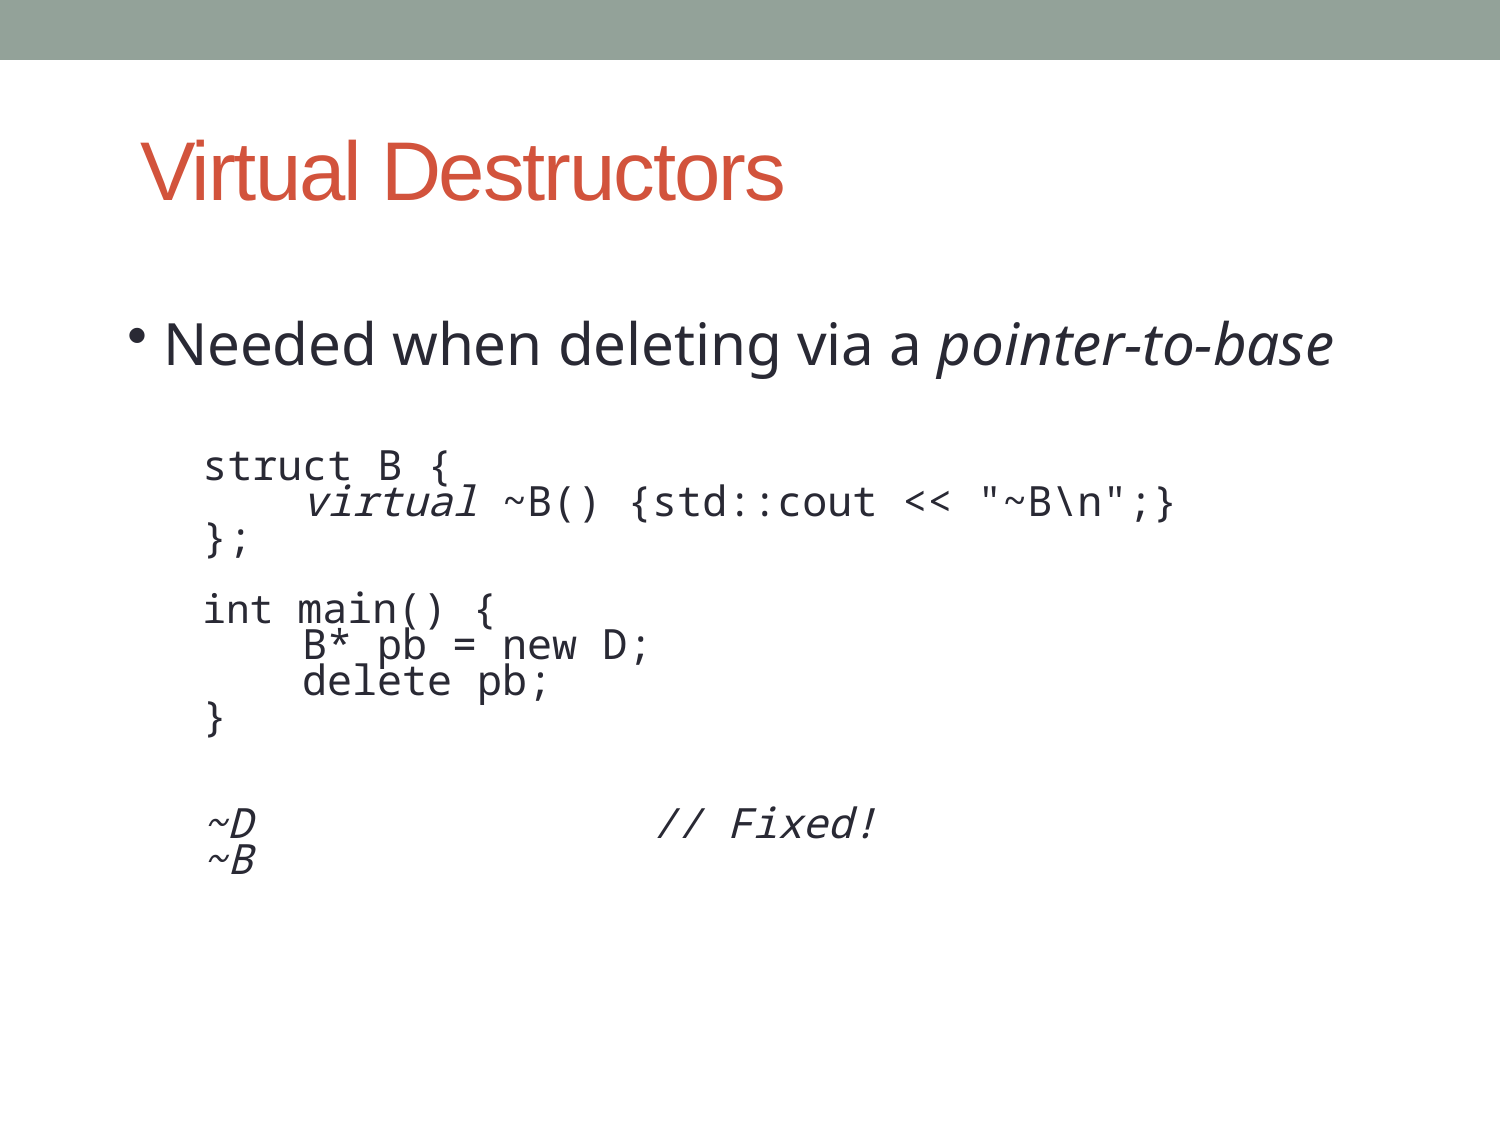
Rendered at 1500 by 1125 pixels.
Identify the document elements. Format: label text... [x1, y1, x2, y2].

title Virtual Destructors [125, 73, 1404, 261]
text_box Needed when deleting via a pointer-to-base [112, 299, 1419, 385]
text_box struct B { virtual ~B() {std::cout << "~B\n";} }; int main() { B* pb = new D; delete pb; } ~D // Fixed! ~B [187, 460, 1250, 885]
